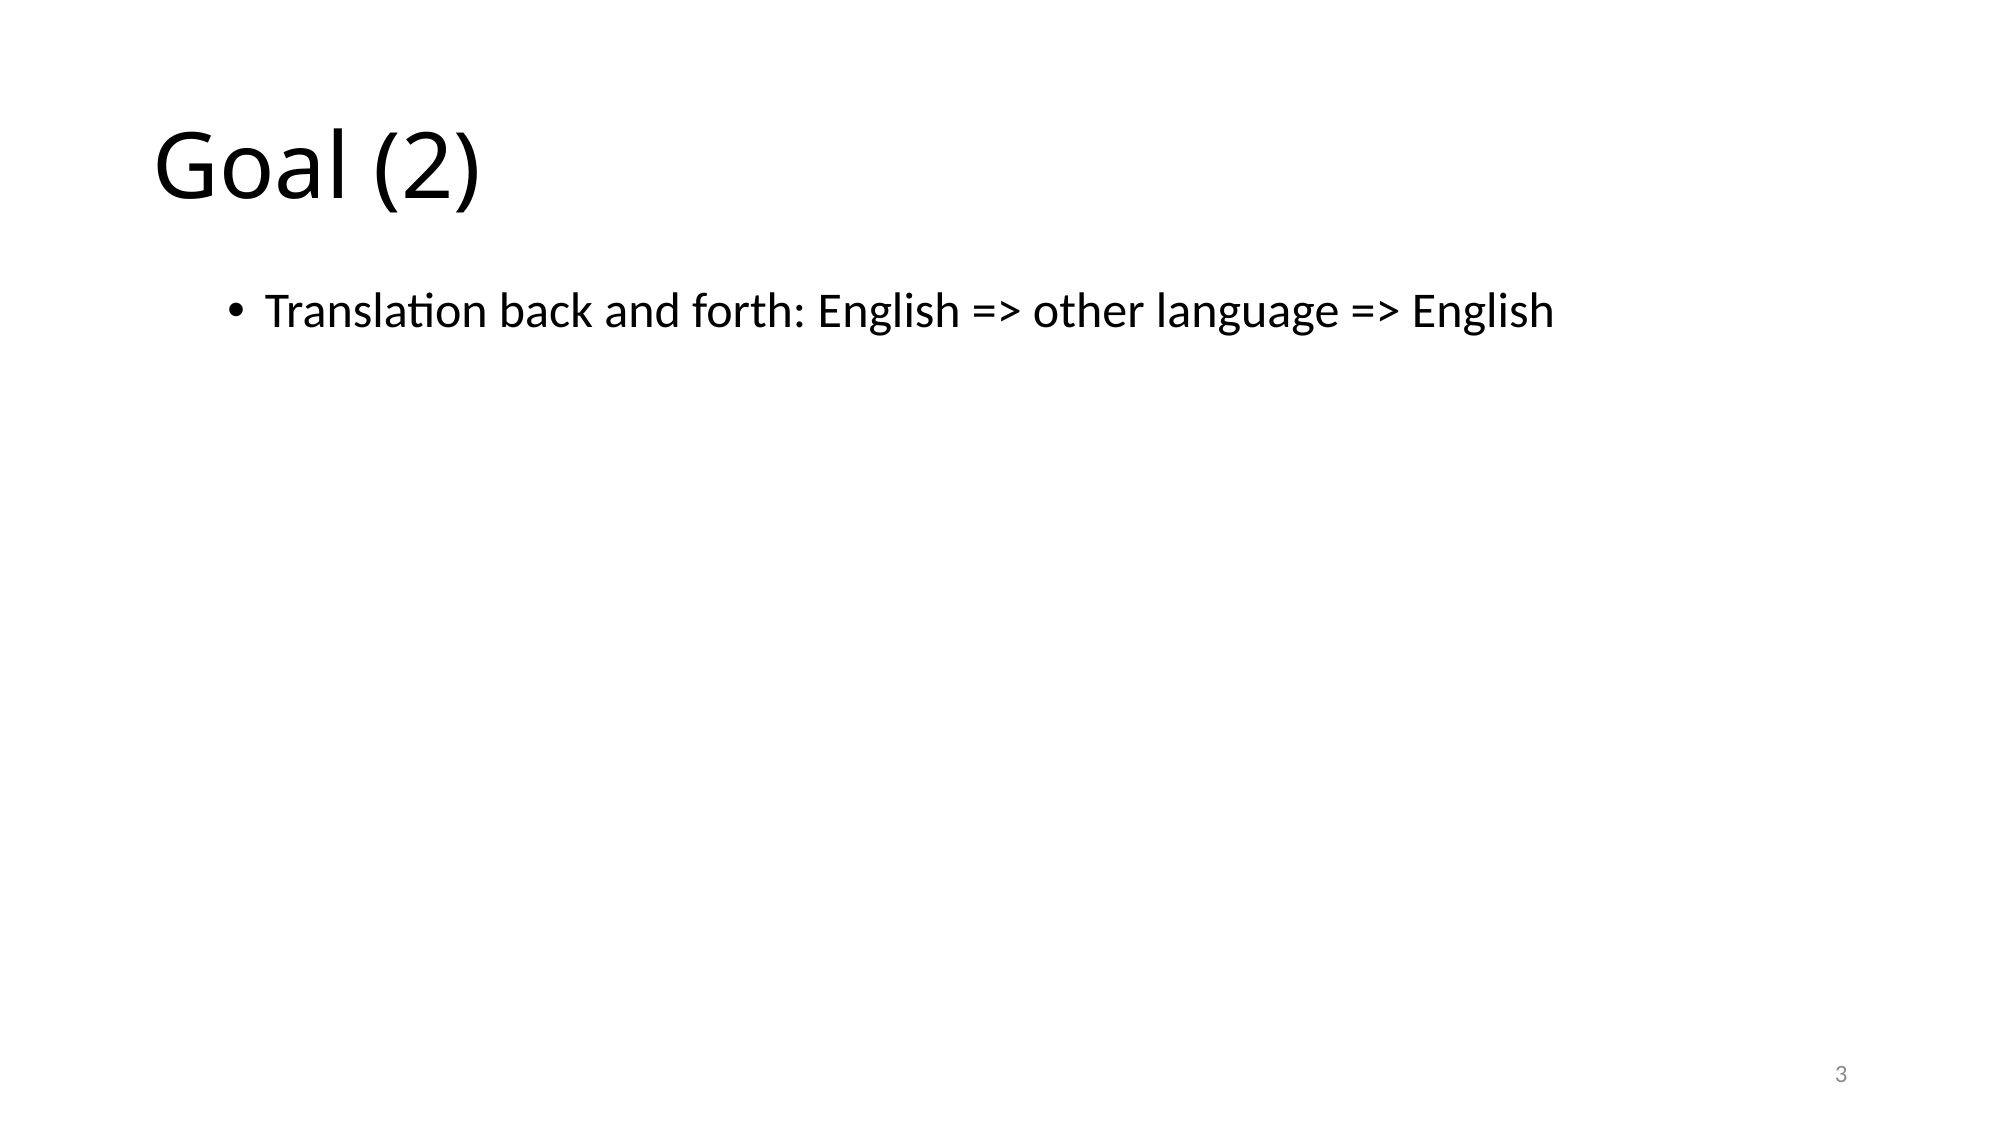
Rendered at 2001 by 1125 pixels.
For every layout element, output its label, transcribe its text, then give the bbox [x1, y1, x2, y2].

slide_number 3 [1412, 1042, 1863, 1103]
title Goal (2) [137, 59, 1863, 277]
list Translation back and forth: English => other language => English [137, 277, 1863, 1049]
